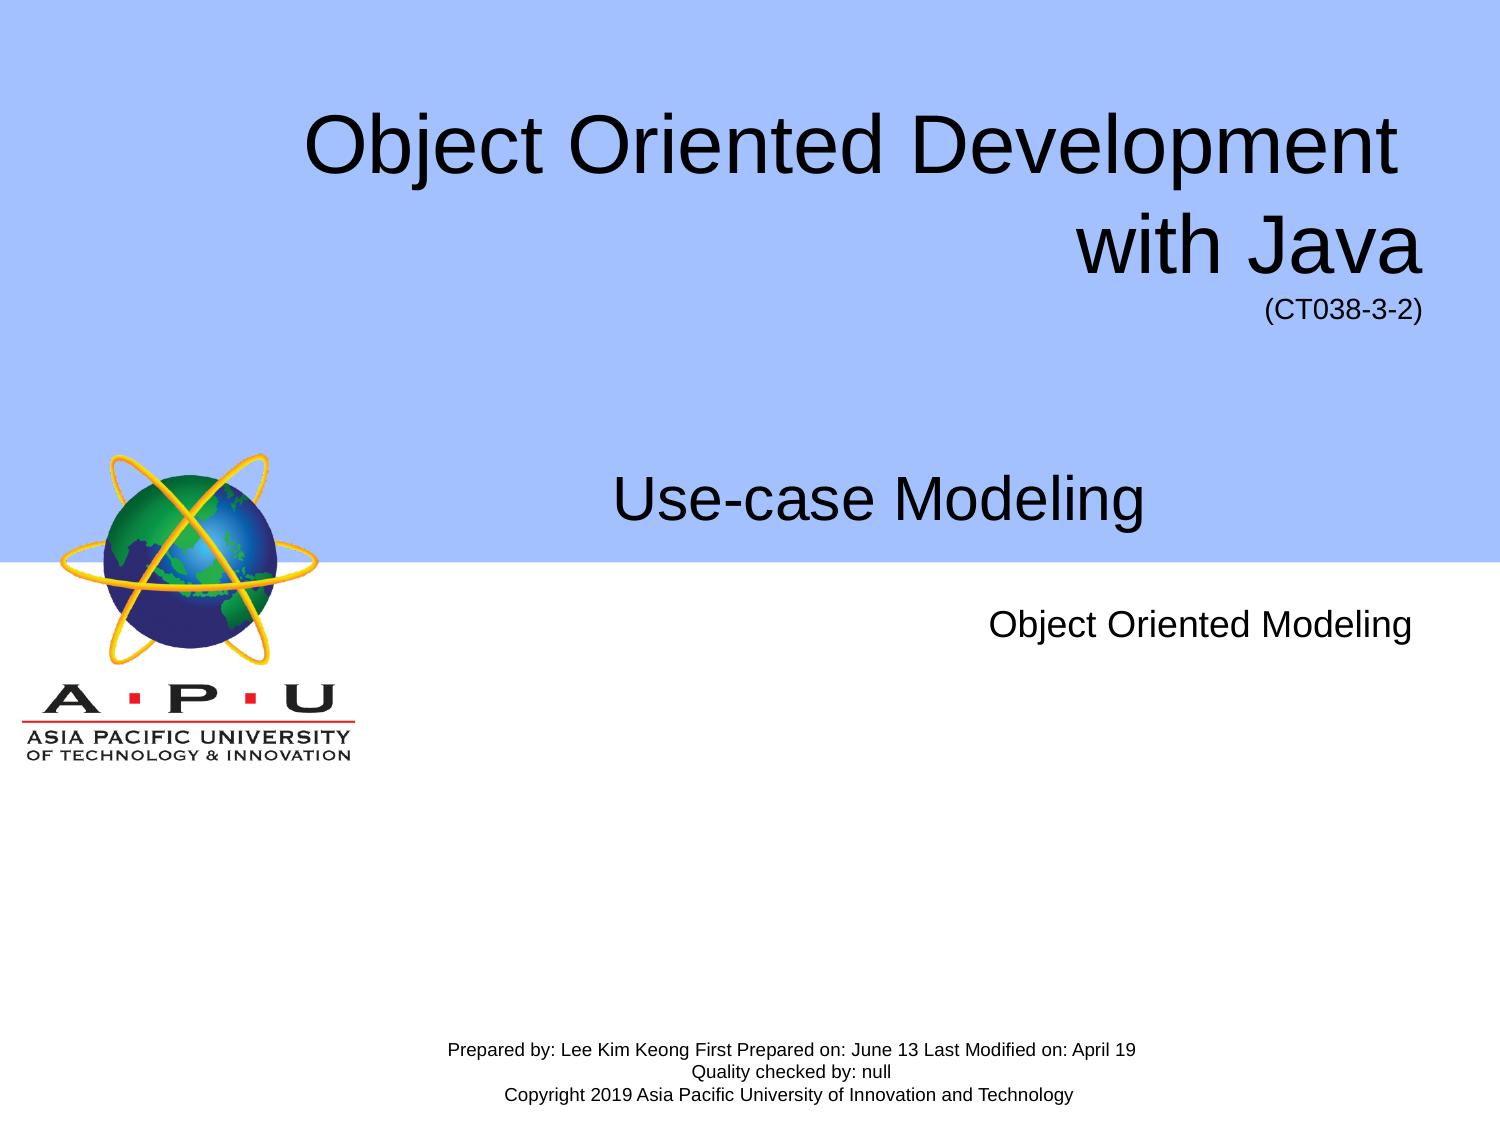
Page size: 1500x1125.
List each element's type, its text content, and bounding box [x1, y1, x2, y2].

text_box Object Oriented Development with Java (CT038-3-2) [73, 83, 1438, 333]
title Use-case Modeling [323, 431, 1436, 560]
text_box Object Oriented Modeling [550, 592, 1438, 653]
picture [0, 412, 397, 805]
text_box Prepared by: Lee Kim Keong First Prepared on: June 13 Last Modified on: April 19 Quality checked by: null Copyright 2019 Asia Pacific University of Innovation and Technology [432, 1030, 1151, 1113]
